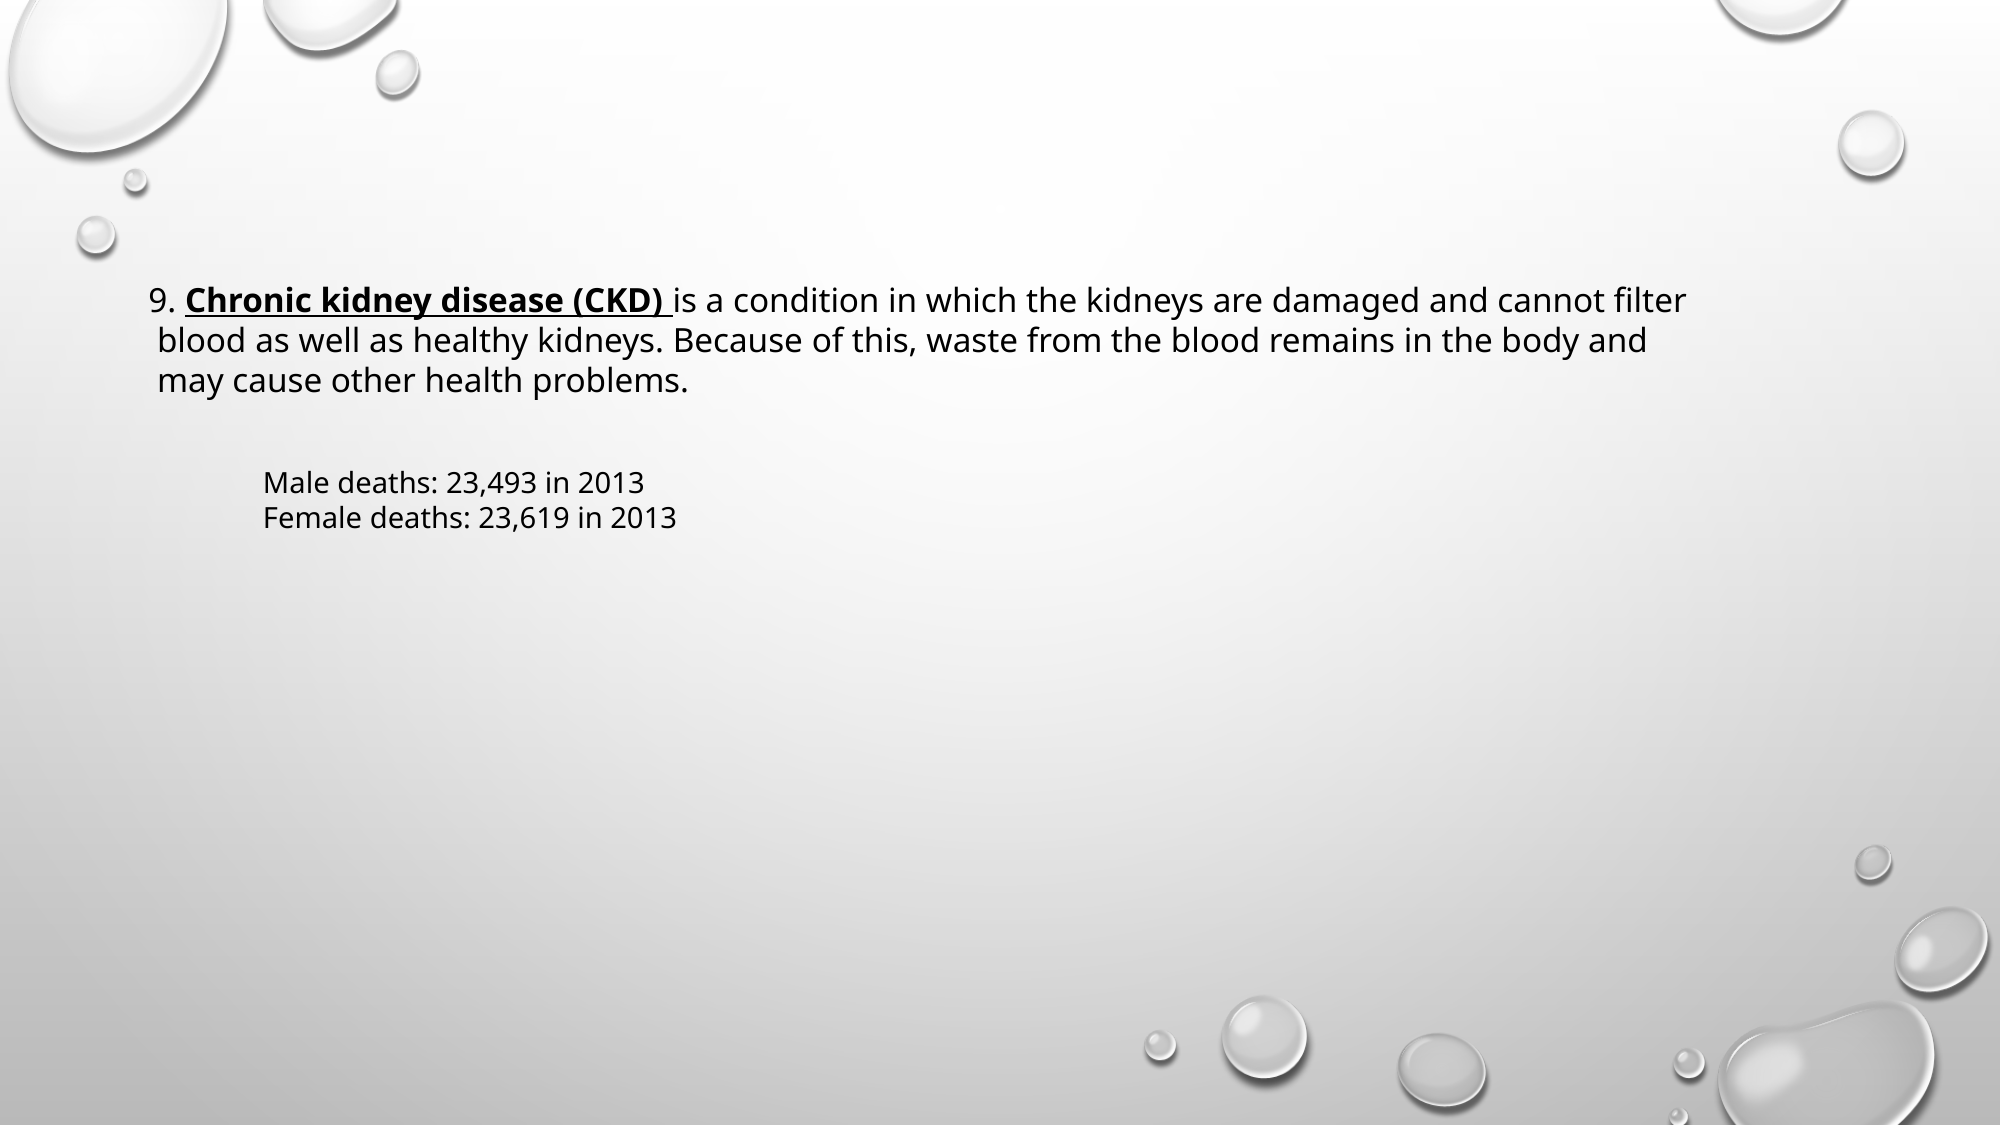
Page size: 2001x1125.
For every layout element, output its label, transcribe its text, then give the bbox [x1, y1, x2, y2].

text_box Male deaths: 23,493 in 2013 Female deaths: 23,619 in 2013 [248, 456, 693, 542]
text_box 9. Chronic kidney disease (CKD) is a condition in which the kidneys are damaged and cannot filter blood as well as healthy kidneys. Because of this, waste from the blood remains in the body and may cause other health problems. [133, 271, 1704, 407]
picture [0, 0, 2000, 1125]
